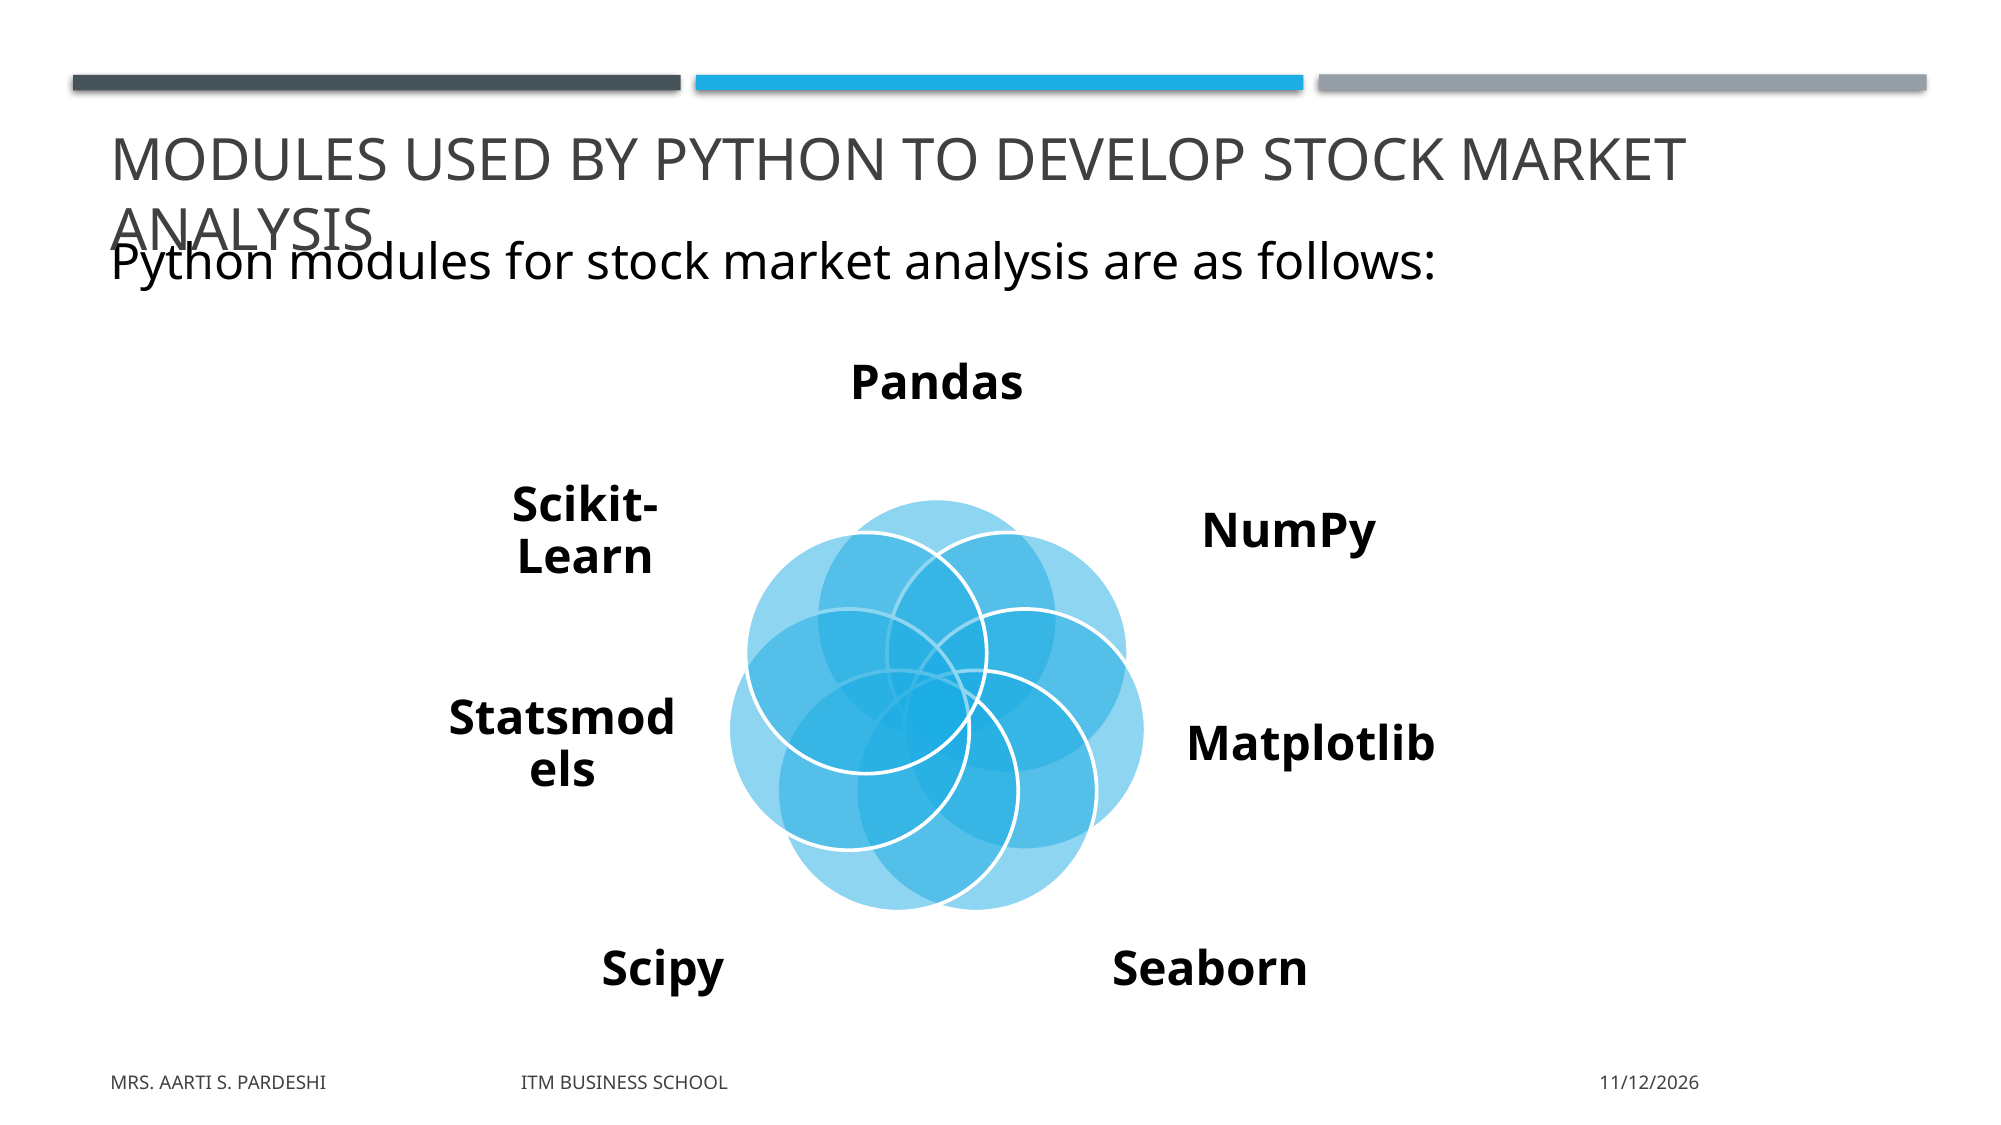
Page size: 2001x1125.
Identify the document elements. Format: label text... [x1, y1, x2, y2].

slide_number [1247, 1053, 1715, 1114]
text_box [291, 309, 1583, 1051]
footer Mrs. Aarti S. Pardeshi ITM Business School [95, 1053, 1230, 1114]
text_box modules used by python to develop stock market analysis [95, 115, 1905, 311]
